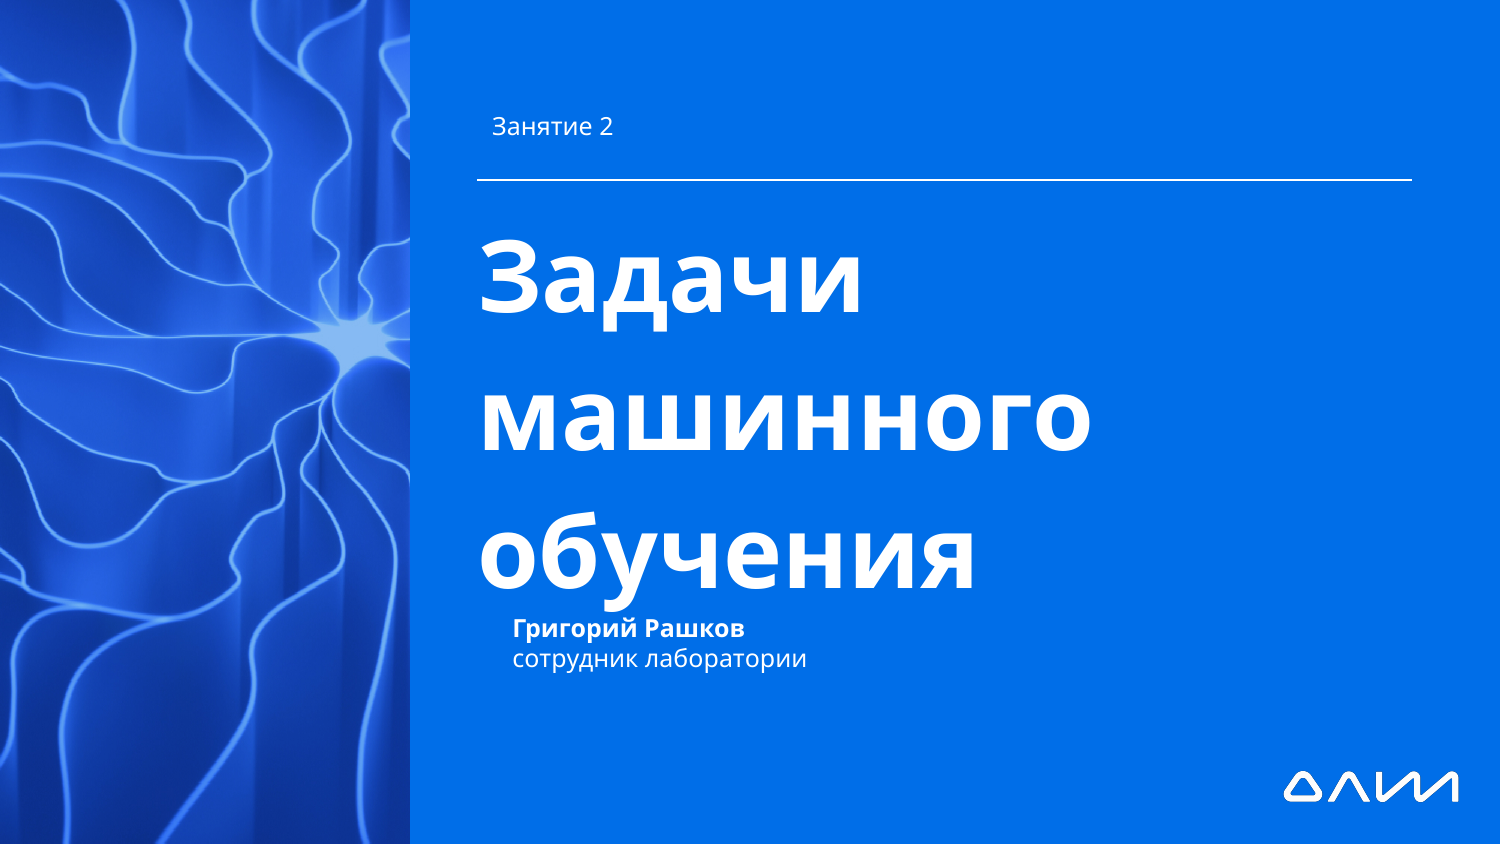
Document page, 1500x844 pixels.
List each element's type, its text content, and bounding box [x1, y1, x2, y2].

picture [1268, 749, 1474, 824]
list Занятие 2 [477, 91, 1464, 165]
picture [0, 0, 410, 844]
list Григорий Рашков сотрудник лаборатории [497, 597, 1485, 672]
list Задачи машинного обучения [462, 180, 1449, 563]
